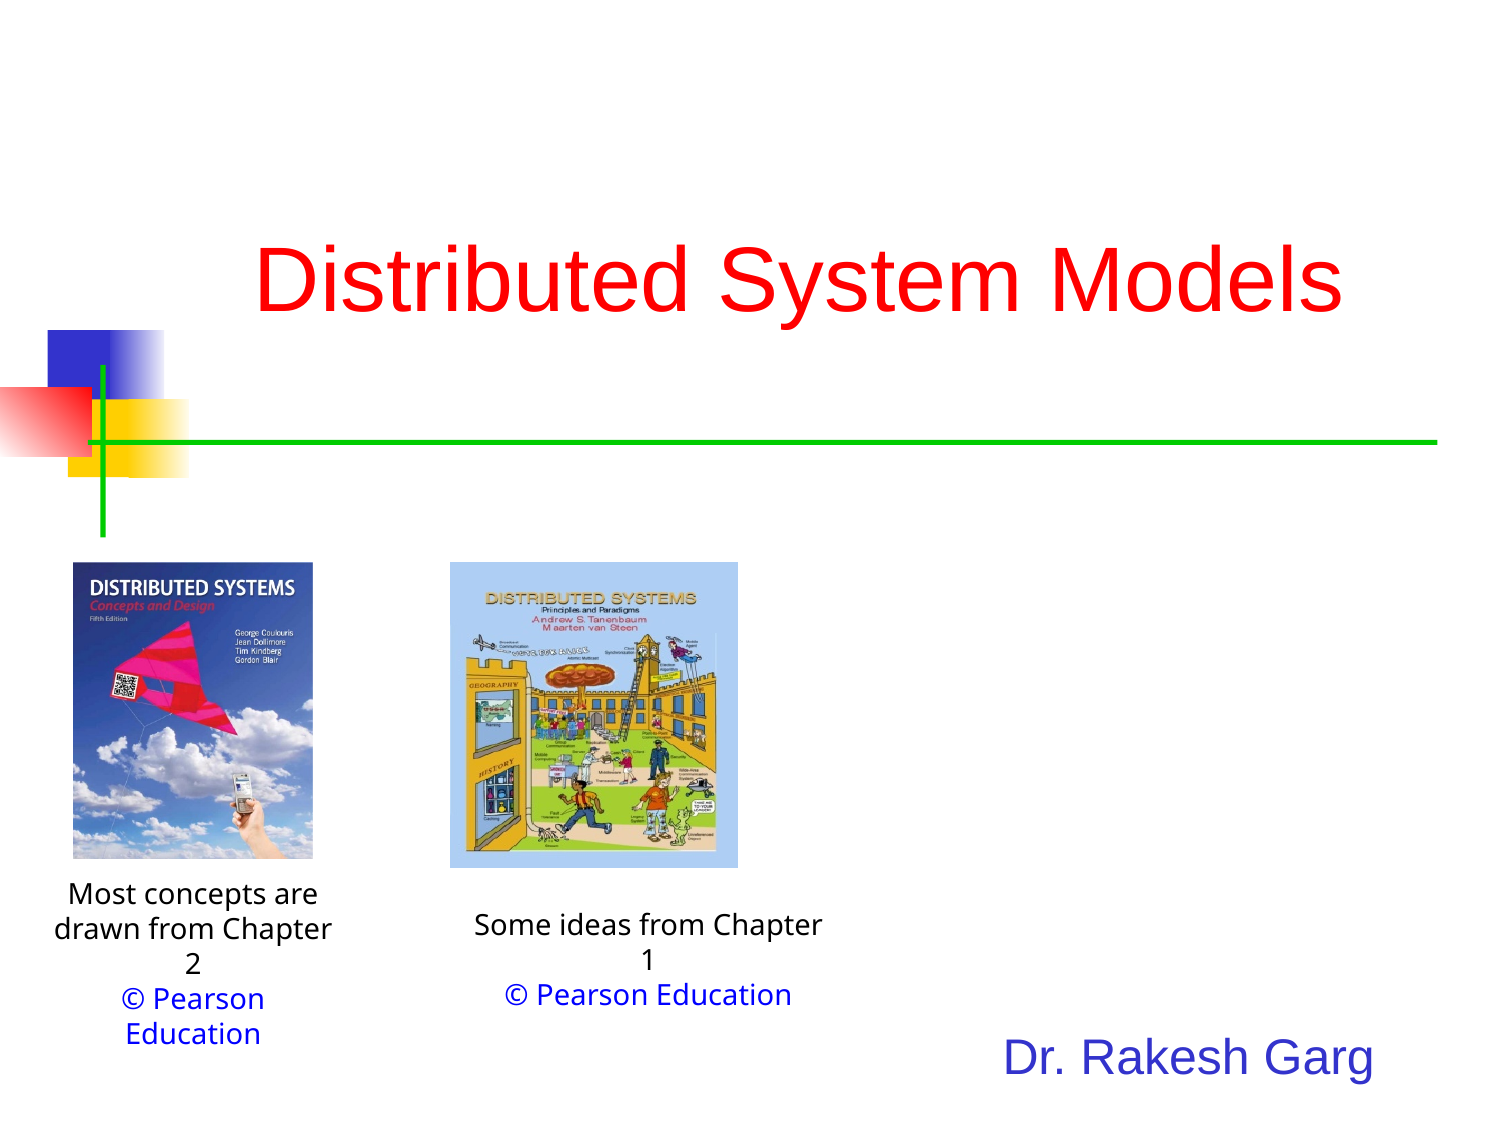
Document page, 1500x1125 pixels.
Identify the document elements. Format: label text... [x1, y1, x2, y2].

text_box Most concepts are drawn from Chapter 2 © Pearson Education [35, 867, 351, 1058]
picture [449, 562, 738, 868]
text_box Dr. Rakesh Garg [987, 1017, 1438, 1080]
text_box Some ideas from Chapter 1 © Pearson Education [451, 899, 847, 1019]
title Distributed System Models [162, 149, 1438, 338]
picture [72, 562, 314, 859]
